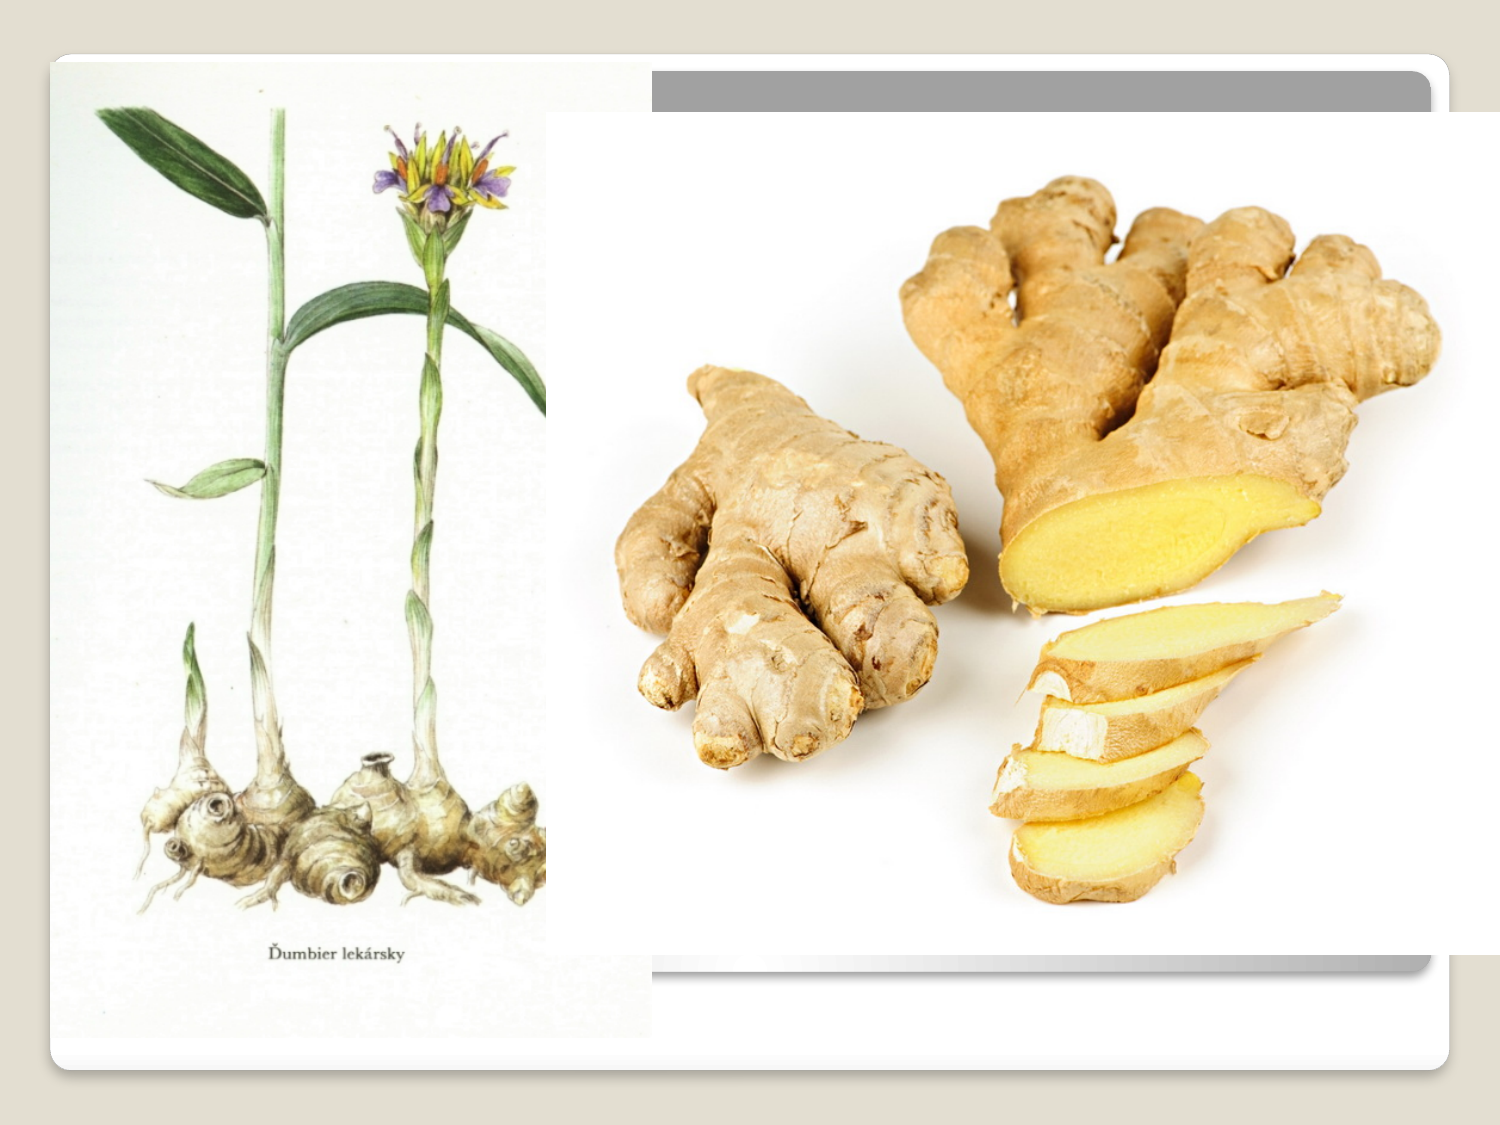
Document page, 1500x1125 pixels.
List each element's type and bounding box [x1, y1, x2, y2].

picture [49, 62, 1500, 1038]
